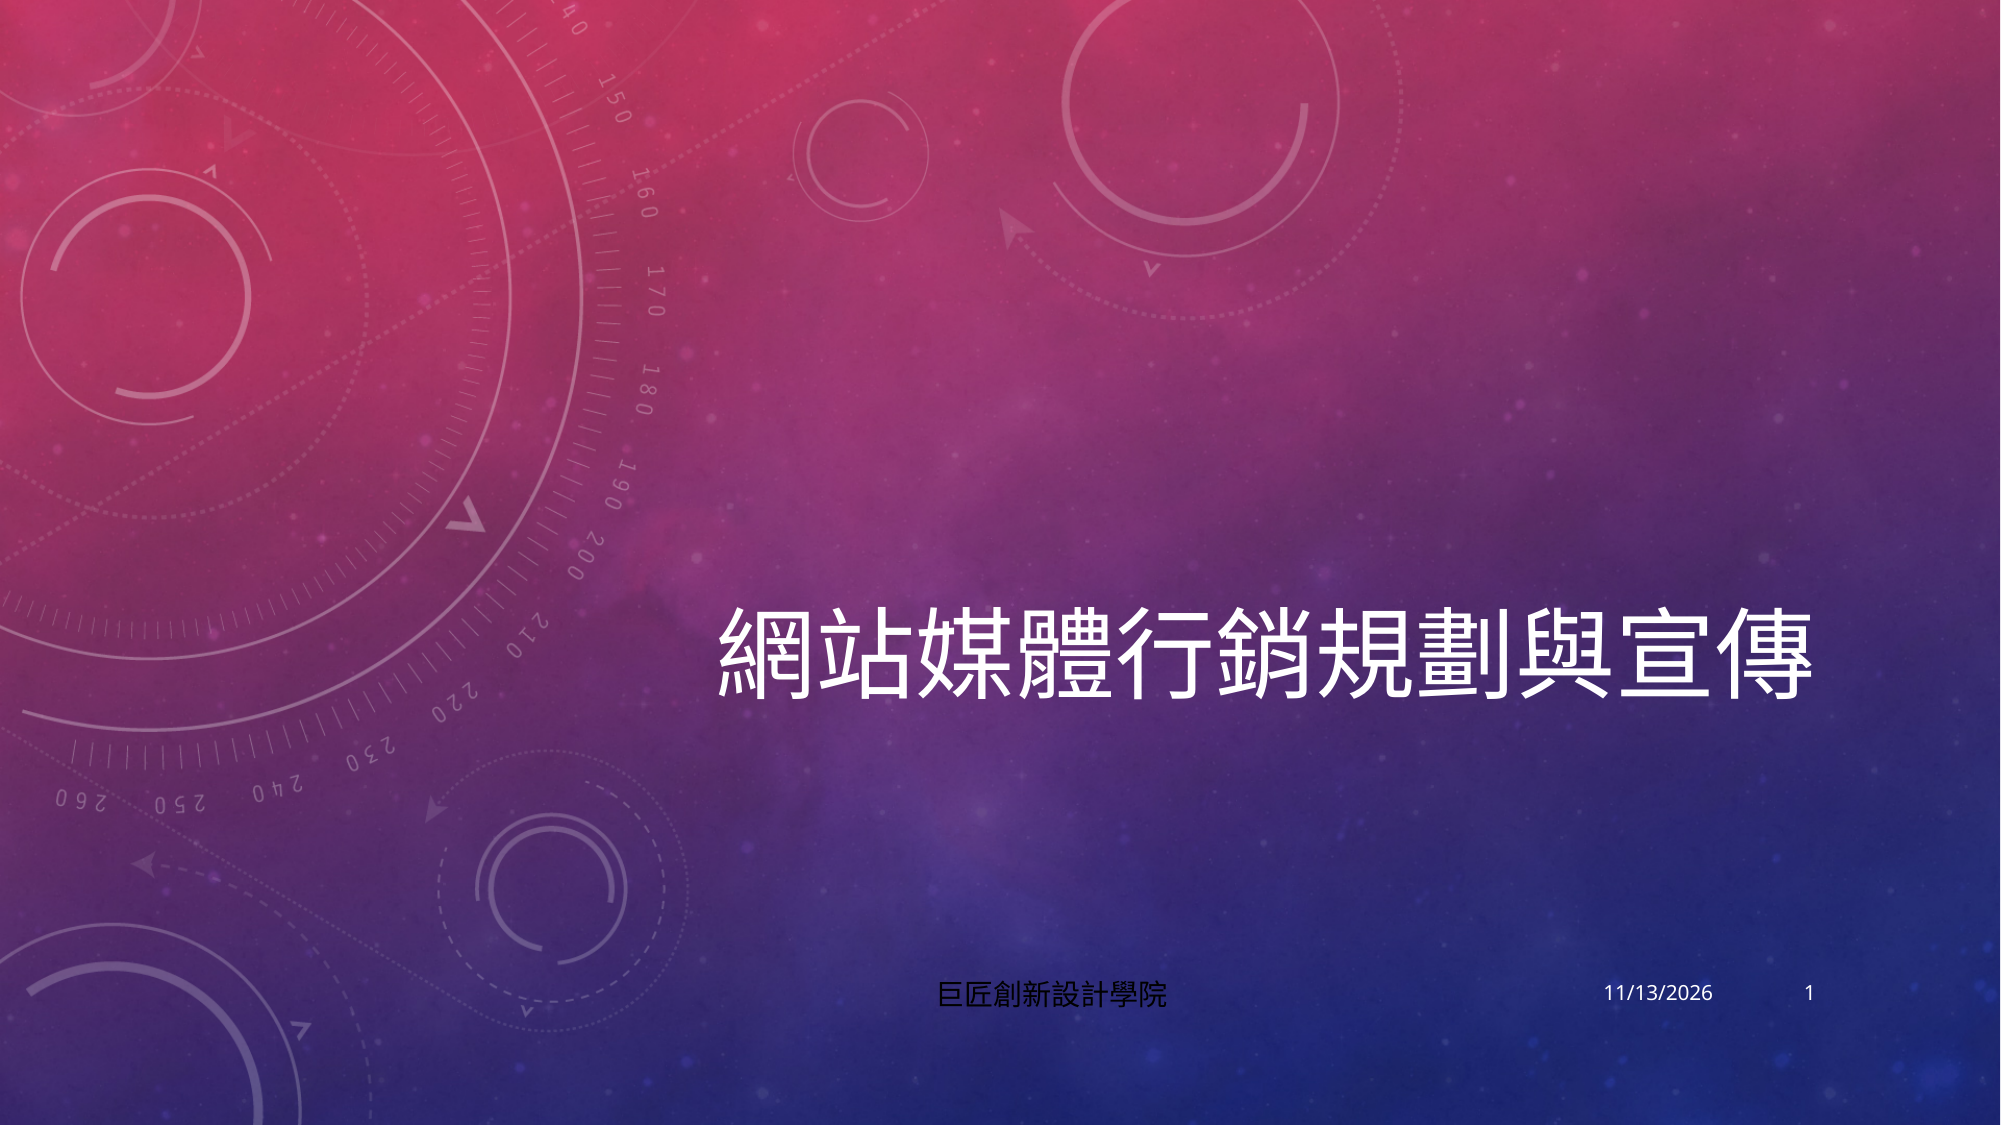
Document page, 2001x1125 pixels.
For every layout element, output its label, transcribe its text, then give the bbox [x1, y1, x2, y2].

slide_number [1465, 963, 1728, 1025]
title 網站媒體行銷規劃與宣傳 [650, 322, 1831, 720]
picture [0, 0, 2001, 1125]
slide_number 1 [1740, 963, 1831, 1025]
footer 巨匠創新設計學院 [650, 963, 1453, 1025]
